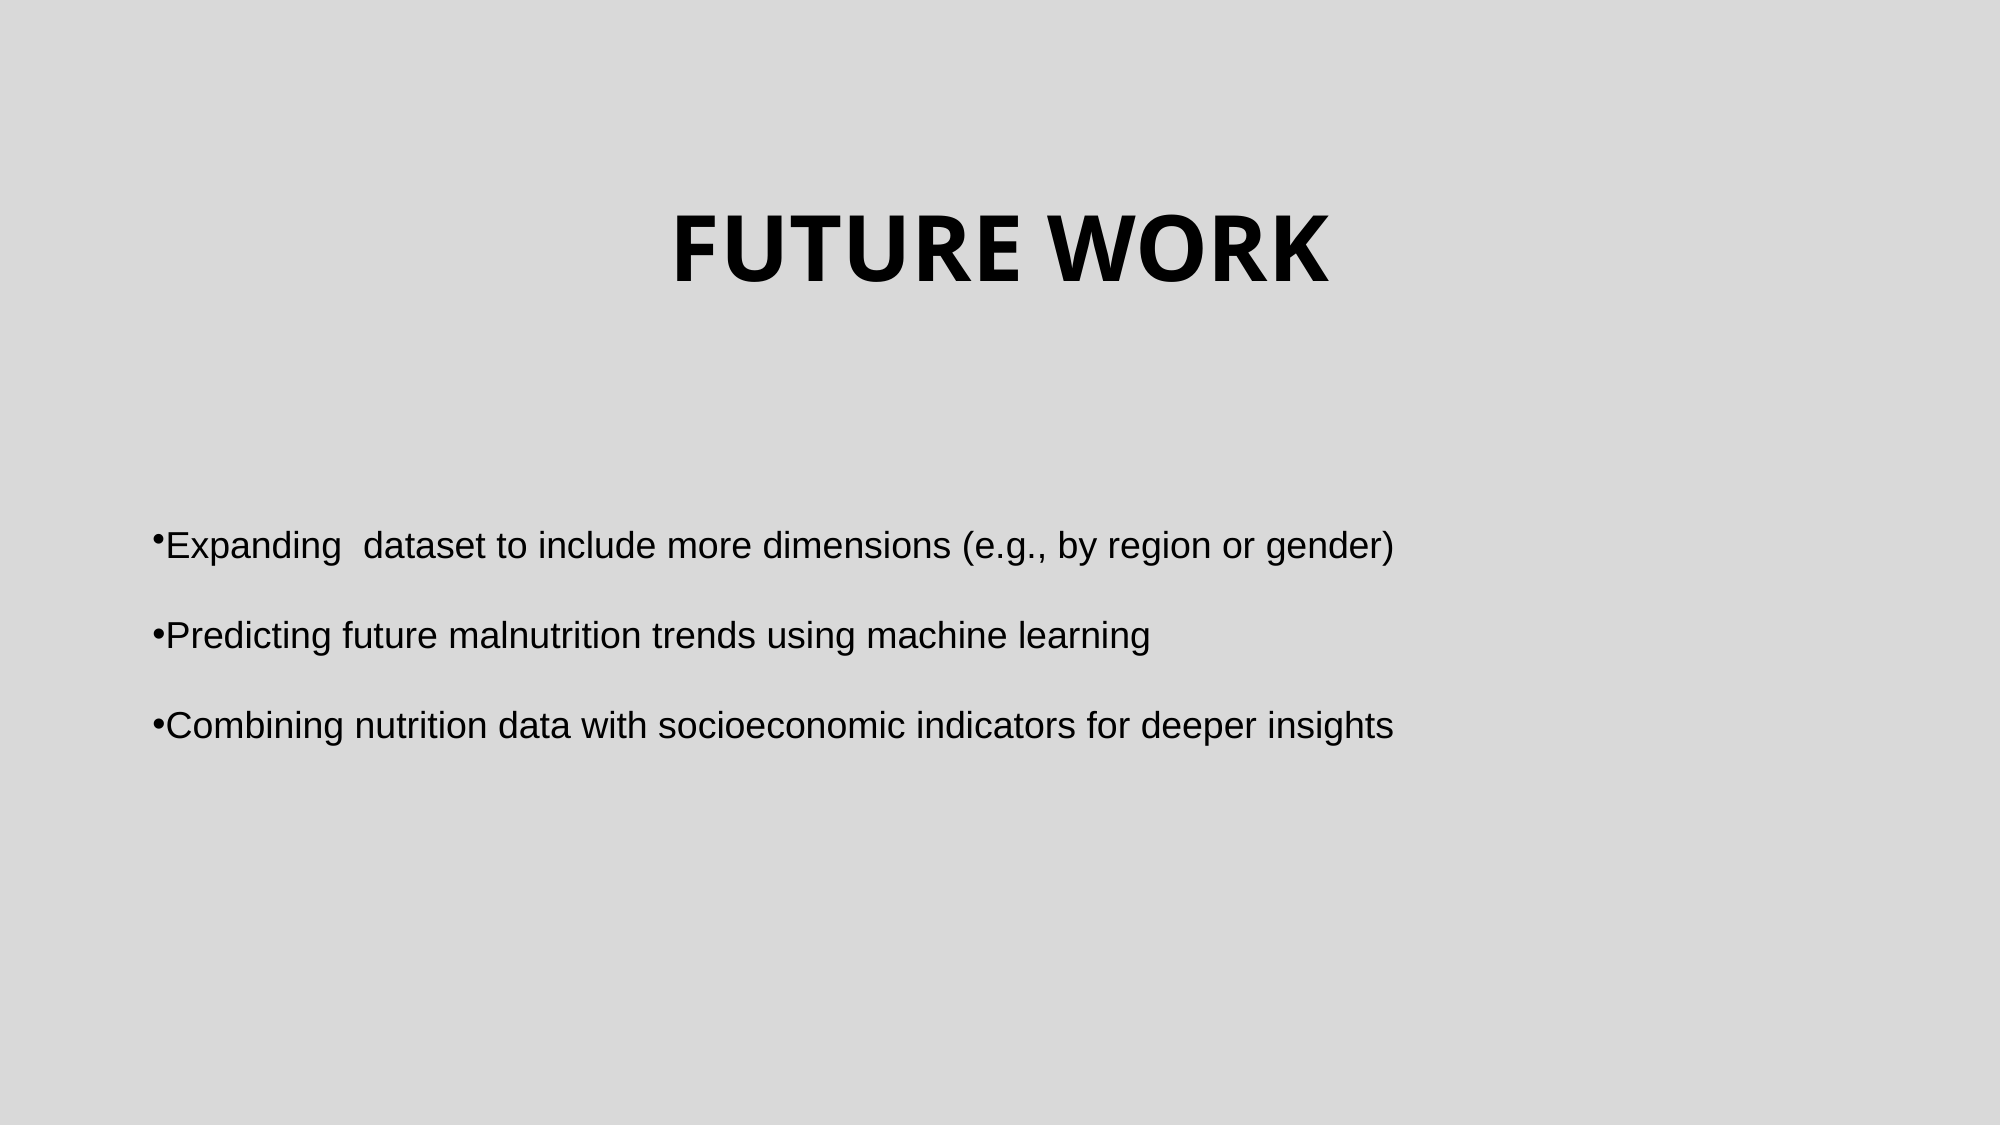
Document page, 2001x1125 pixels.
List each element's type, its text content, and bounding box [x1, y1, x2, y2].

list Expanding dataset to include more dimensions (e.g., by region or gender) Predicting future malnutrition trends using machine learning Combining nutrition data with socioeconomic indicators for deeper insights [137, 329, 1425, 983]
title FUTURE WORK [137, 142, 1863, 361]
